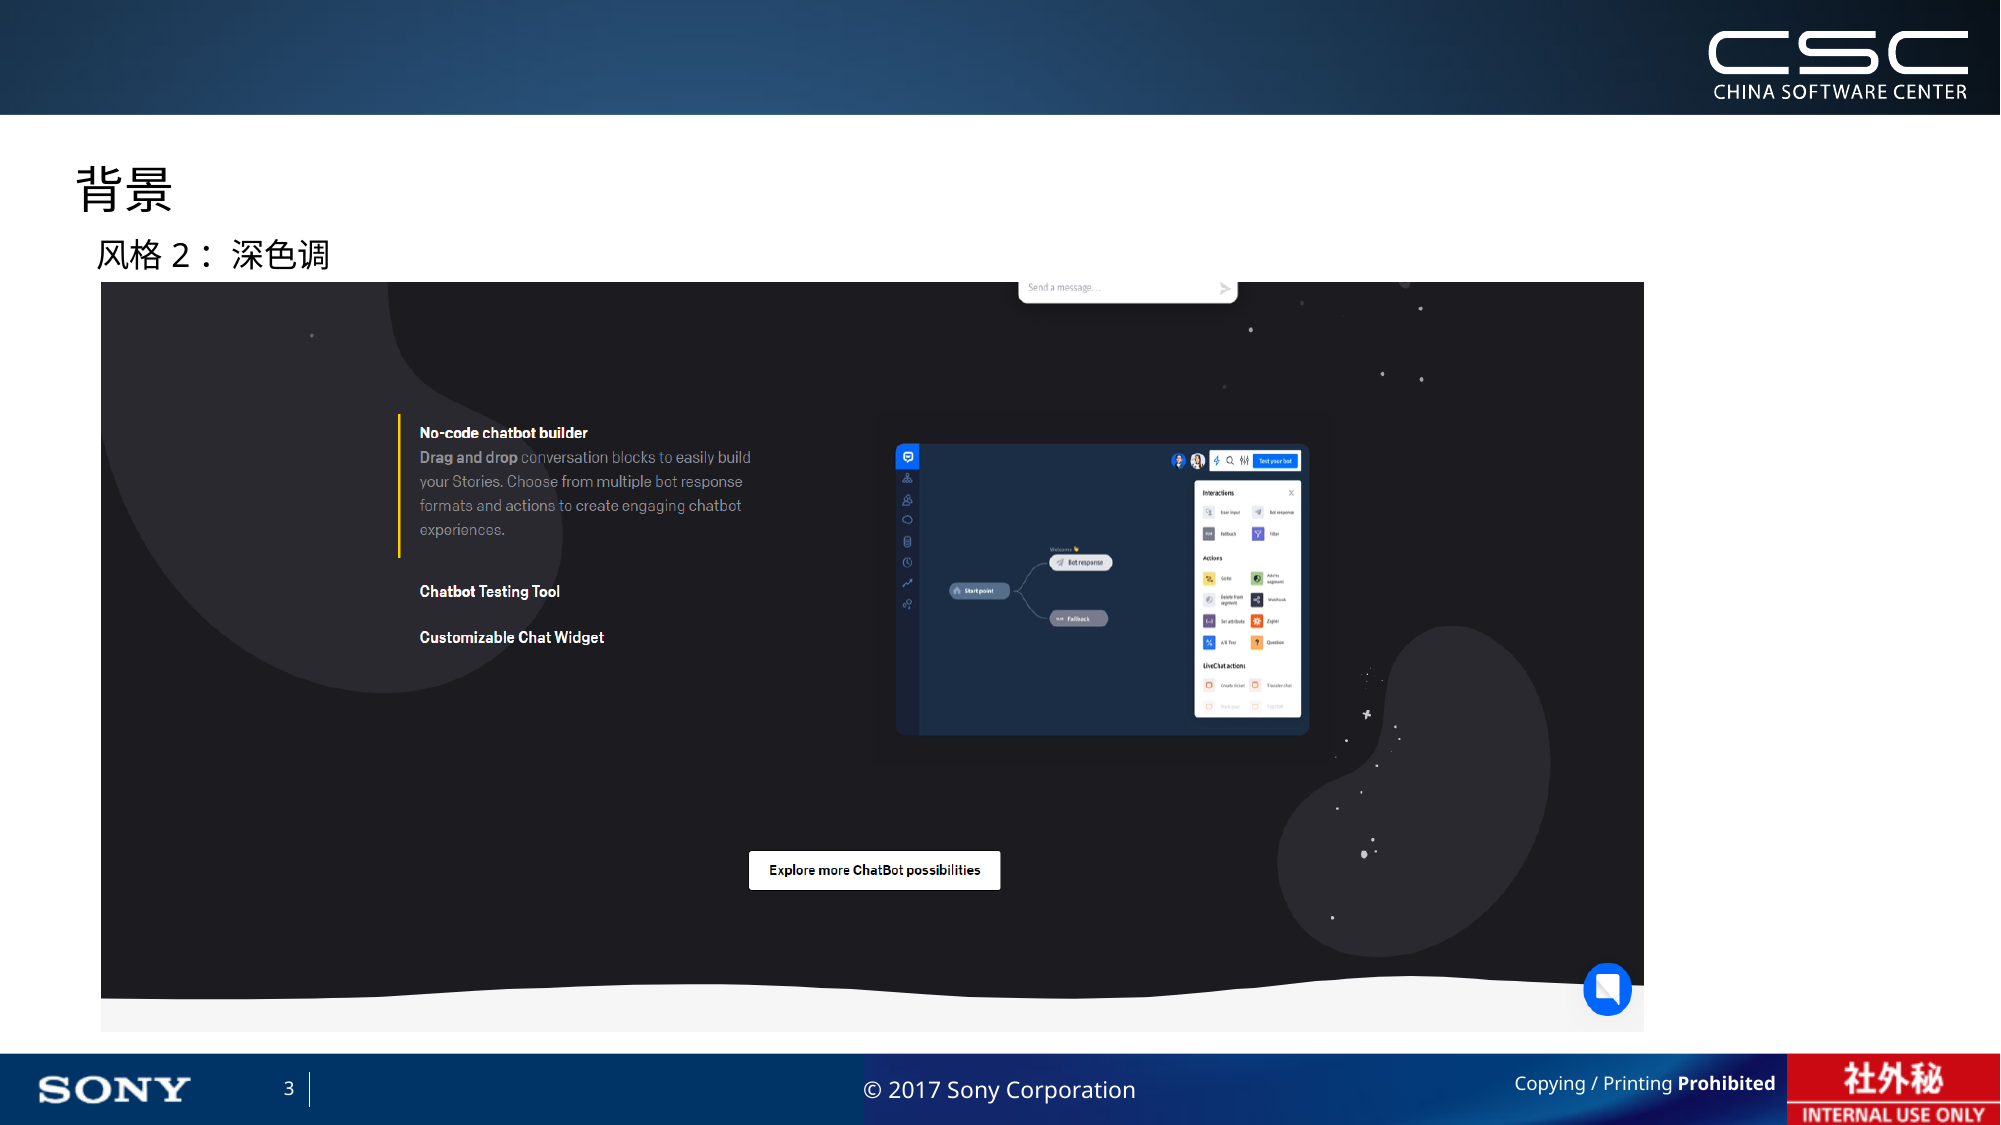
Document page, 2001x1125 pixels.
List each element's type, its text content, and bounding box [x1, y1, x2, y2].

picture [0, 1054, 2000, 1125]
text_box 风格2：深色调 [82, 227, 347, 282]
picture [101, 282, 1644, 1032]
picture [0, 0, 2000, 114]
text_box 背景 [59, 151, 190, 227]
